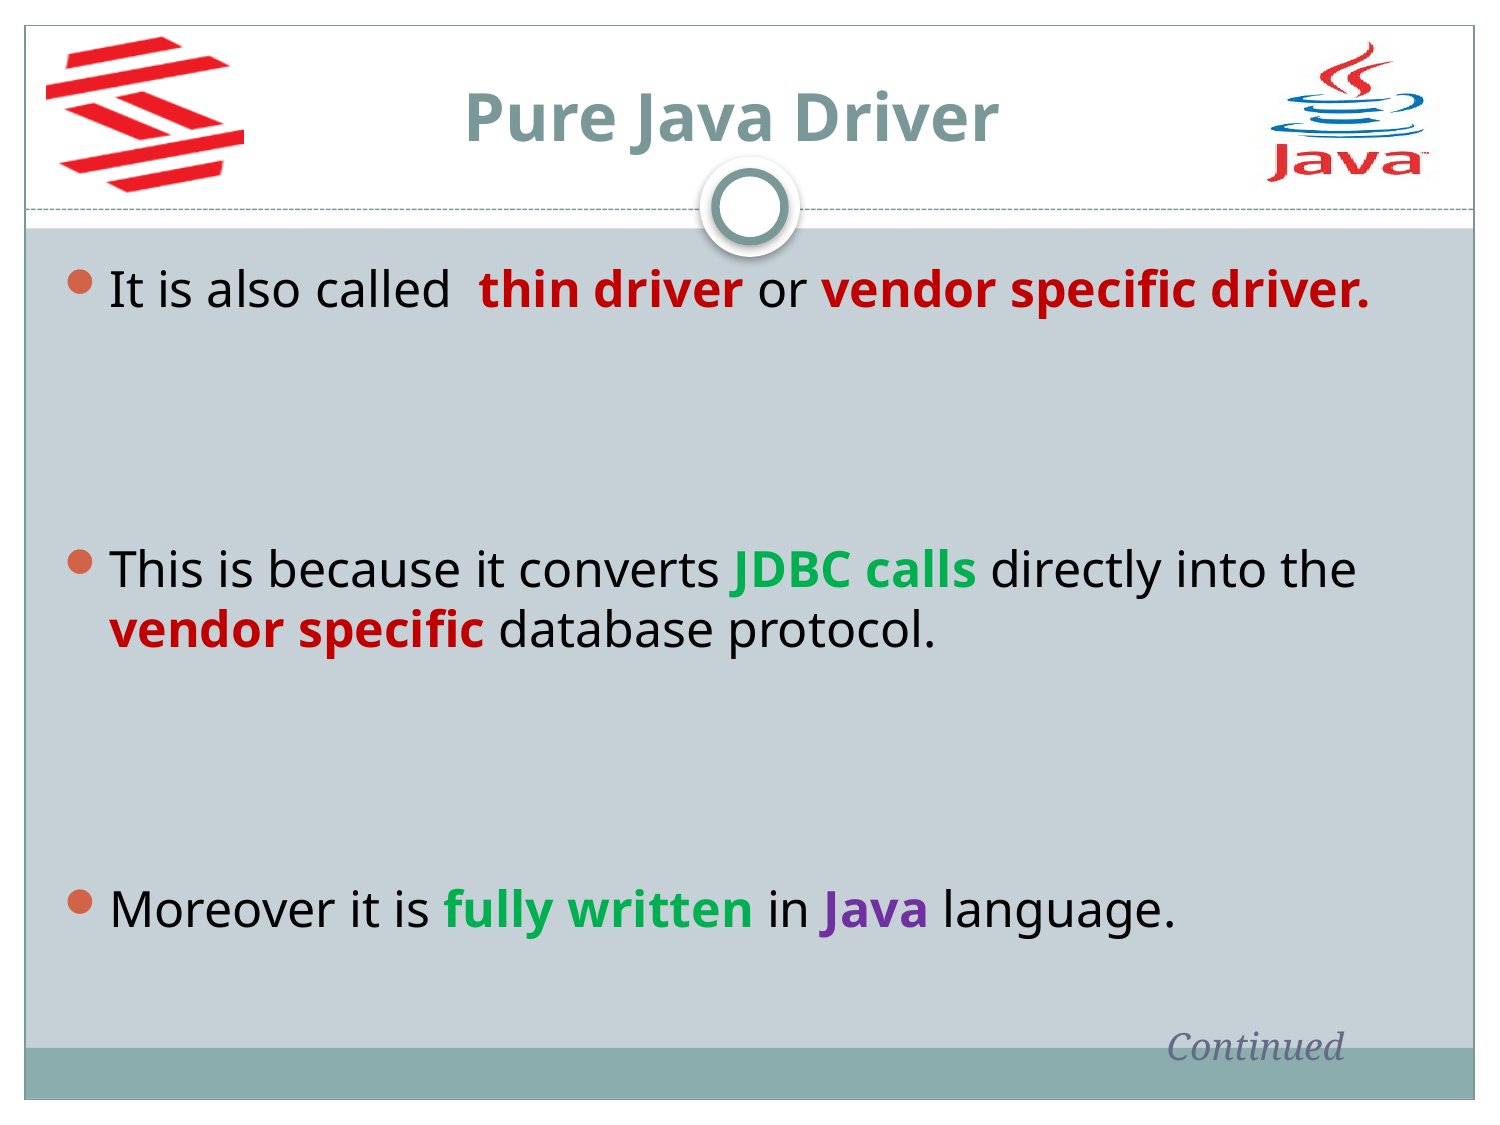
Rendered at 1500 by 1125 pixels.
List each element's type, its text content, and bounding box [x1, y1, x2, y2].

title Pure Java Driver [248, 37, 1225, 162]
text_box Continued [1151, 1015, 1360, 1076]
picture [1230, 34, 1456, 188]
list It is also called thin driver or vendor specific driver. This is because it converts JDBC calls directly into the vendor specific database protocol. Moreover it is fully written in Java language. [49, 249, 1450, 1005]
picture [46, 34, 244, 200]
